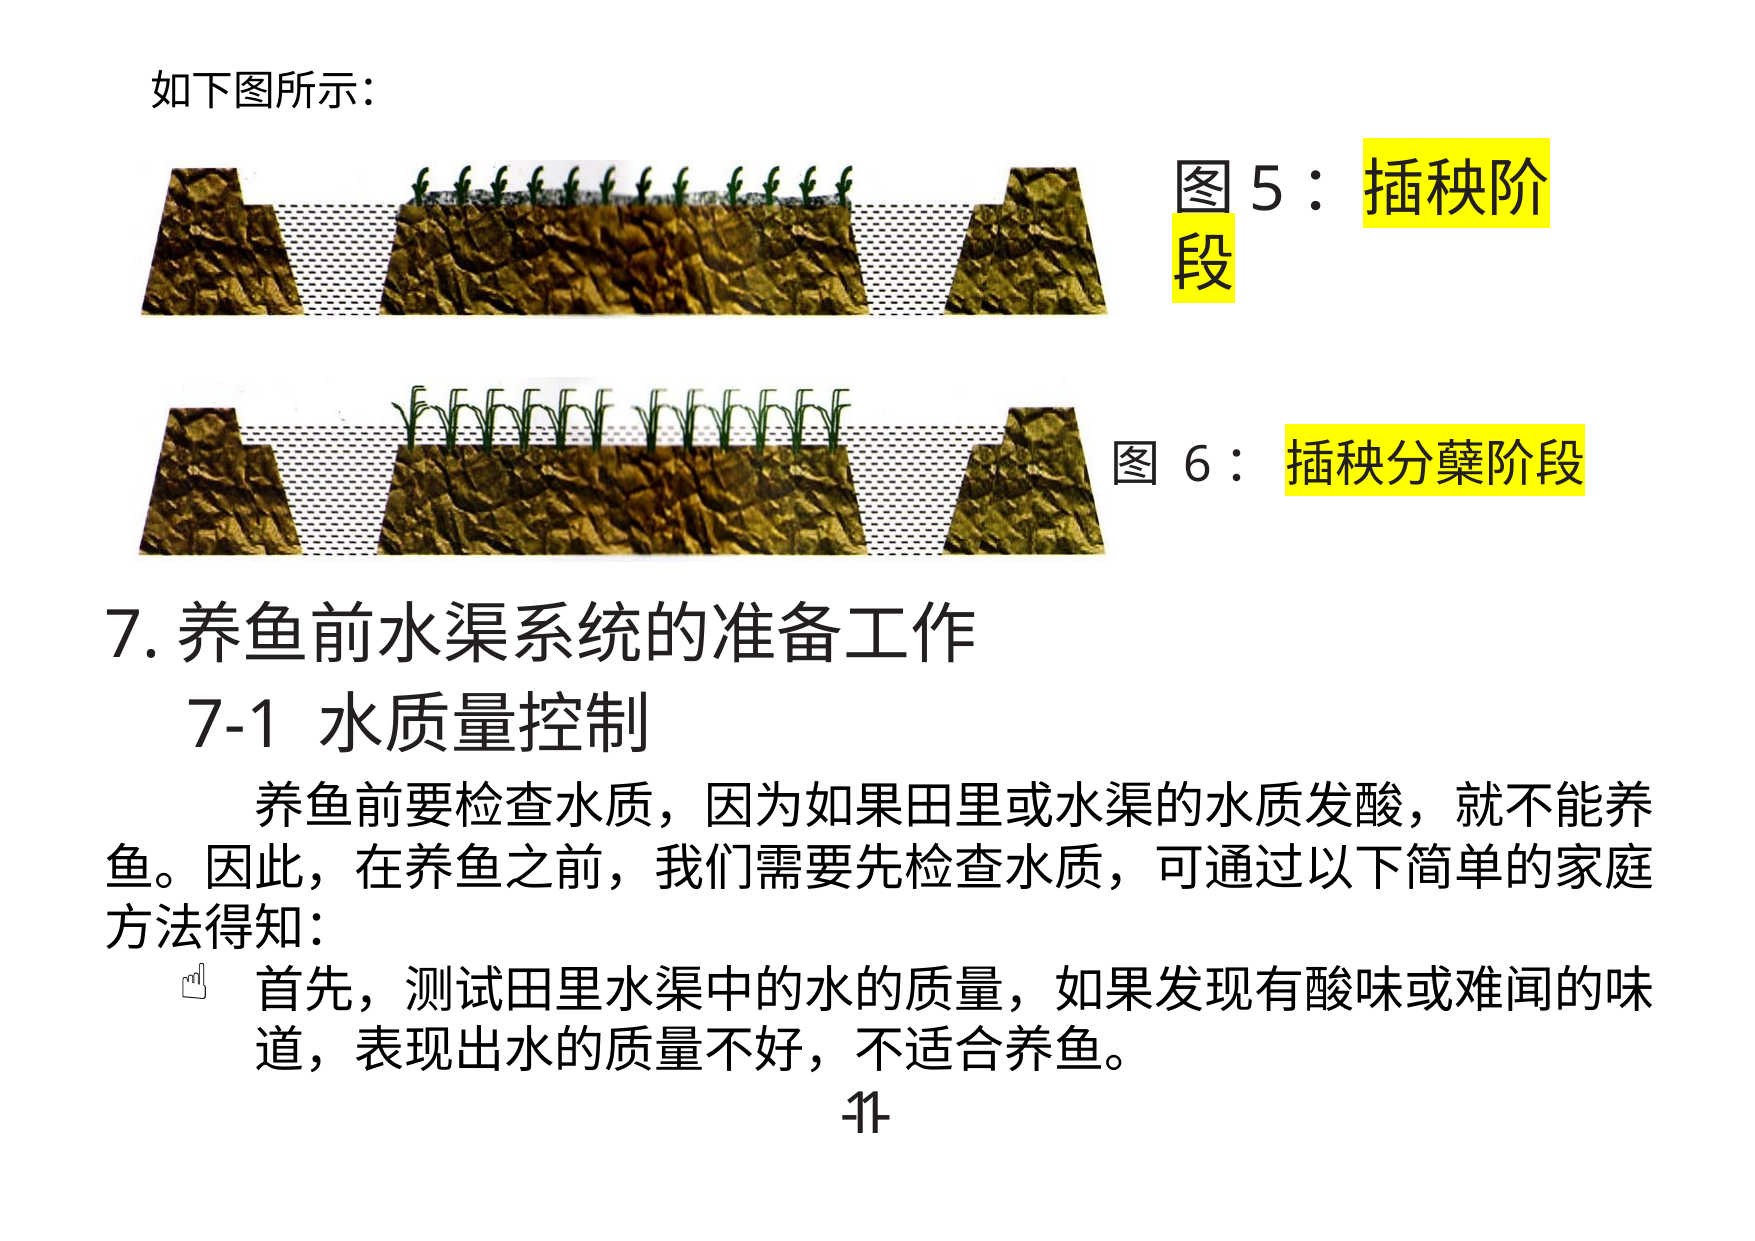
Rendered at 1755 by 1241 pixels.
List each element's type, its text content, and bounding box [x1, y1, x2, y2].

slide_number -11- [838, 1091, 922, 1241]
text_box 7.养鱼前水渠系统的准备工作 [102, 588, 1078, 671]
picture [132, 377, 1109, 562]
text_box 图 6： 插秧分蘖阶段 [1113, 429, 1715, 492]
text_box 养鱼前要检查水质，因为如果田里或水渠的水质发酸，就不能养鱼。因此，在养鱼之前，我们需要先检查水质，可通过以下简单的家庭方法得知： 首先，测试田里水渠中的水的质量，如果发现有酸味或难闻的味道，表现出水的质量不好，不适合养鱼。 [102, 763, 1685, 1078]
title 图5：插秧阶段 [1170, 145, 1598, 356]
text_box 如下图所示： [147, 61, 672, 114]
text_box 7-1 水质量控制 [184, 678, 1160, 761]
picture [132, 160, 1110, 319]
